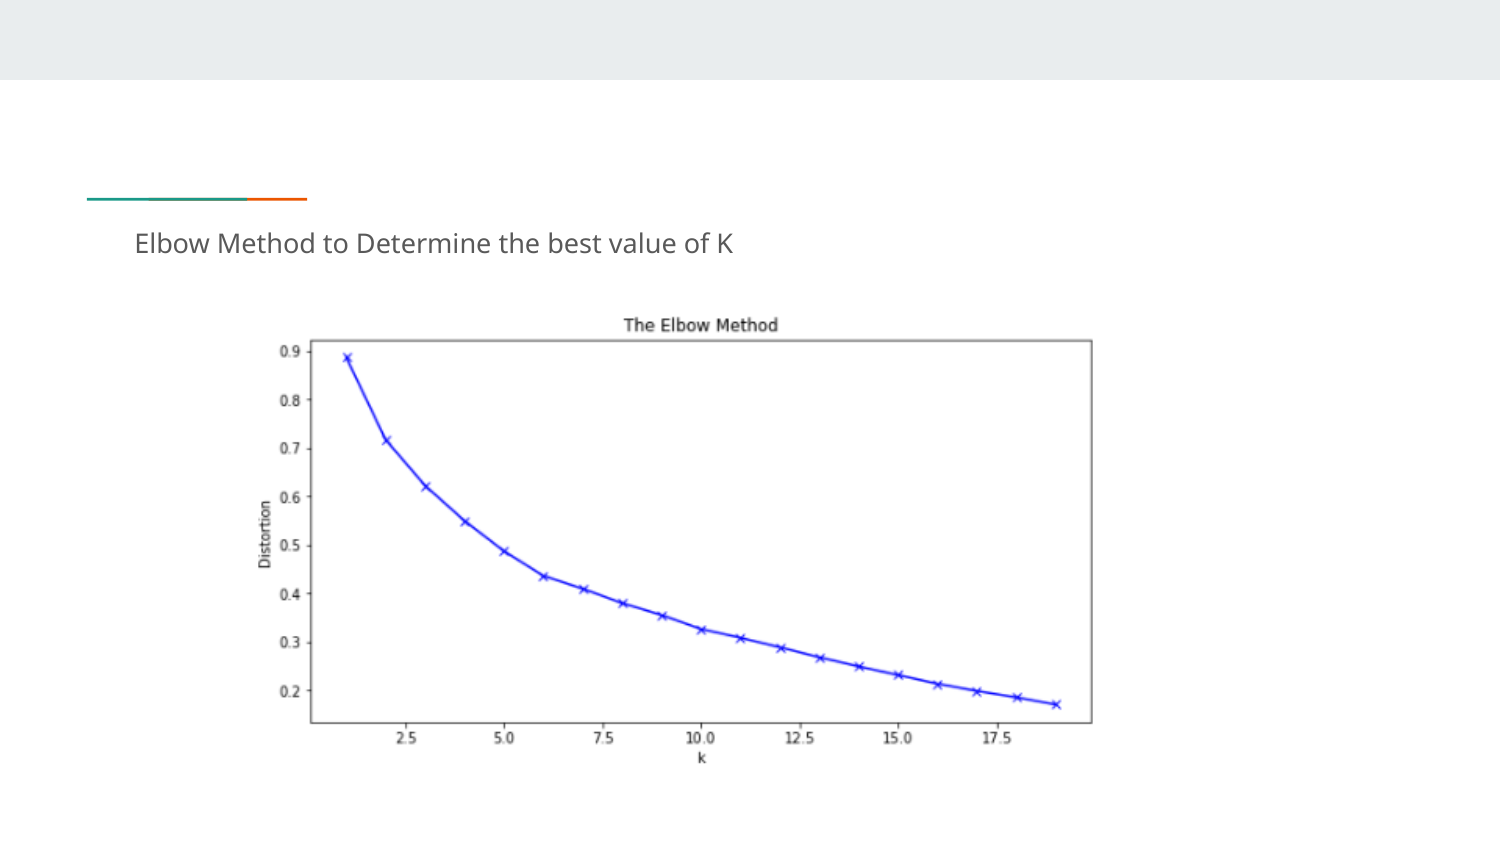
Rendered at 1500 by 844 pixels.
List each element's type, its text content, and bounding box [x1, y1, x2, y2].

picture [231, 300, 1269, 780]
list Elbow Method to Determine the best value of K [119, 204, 1381, 282]
